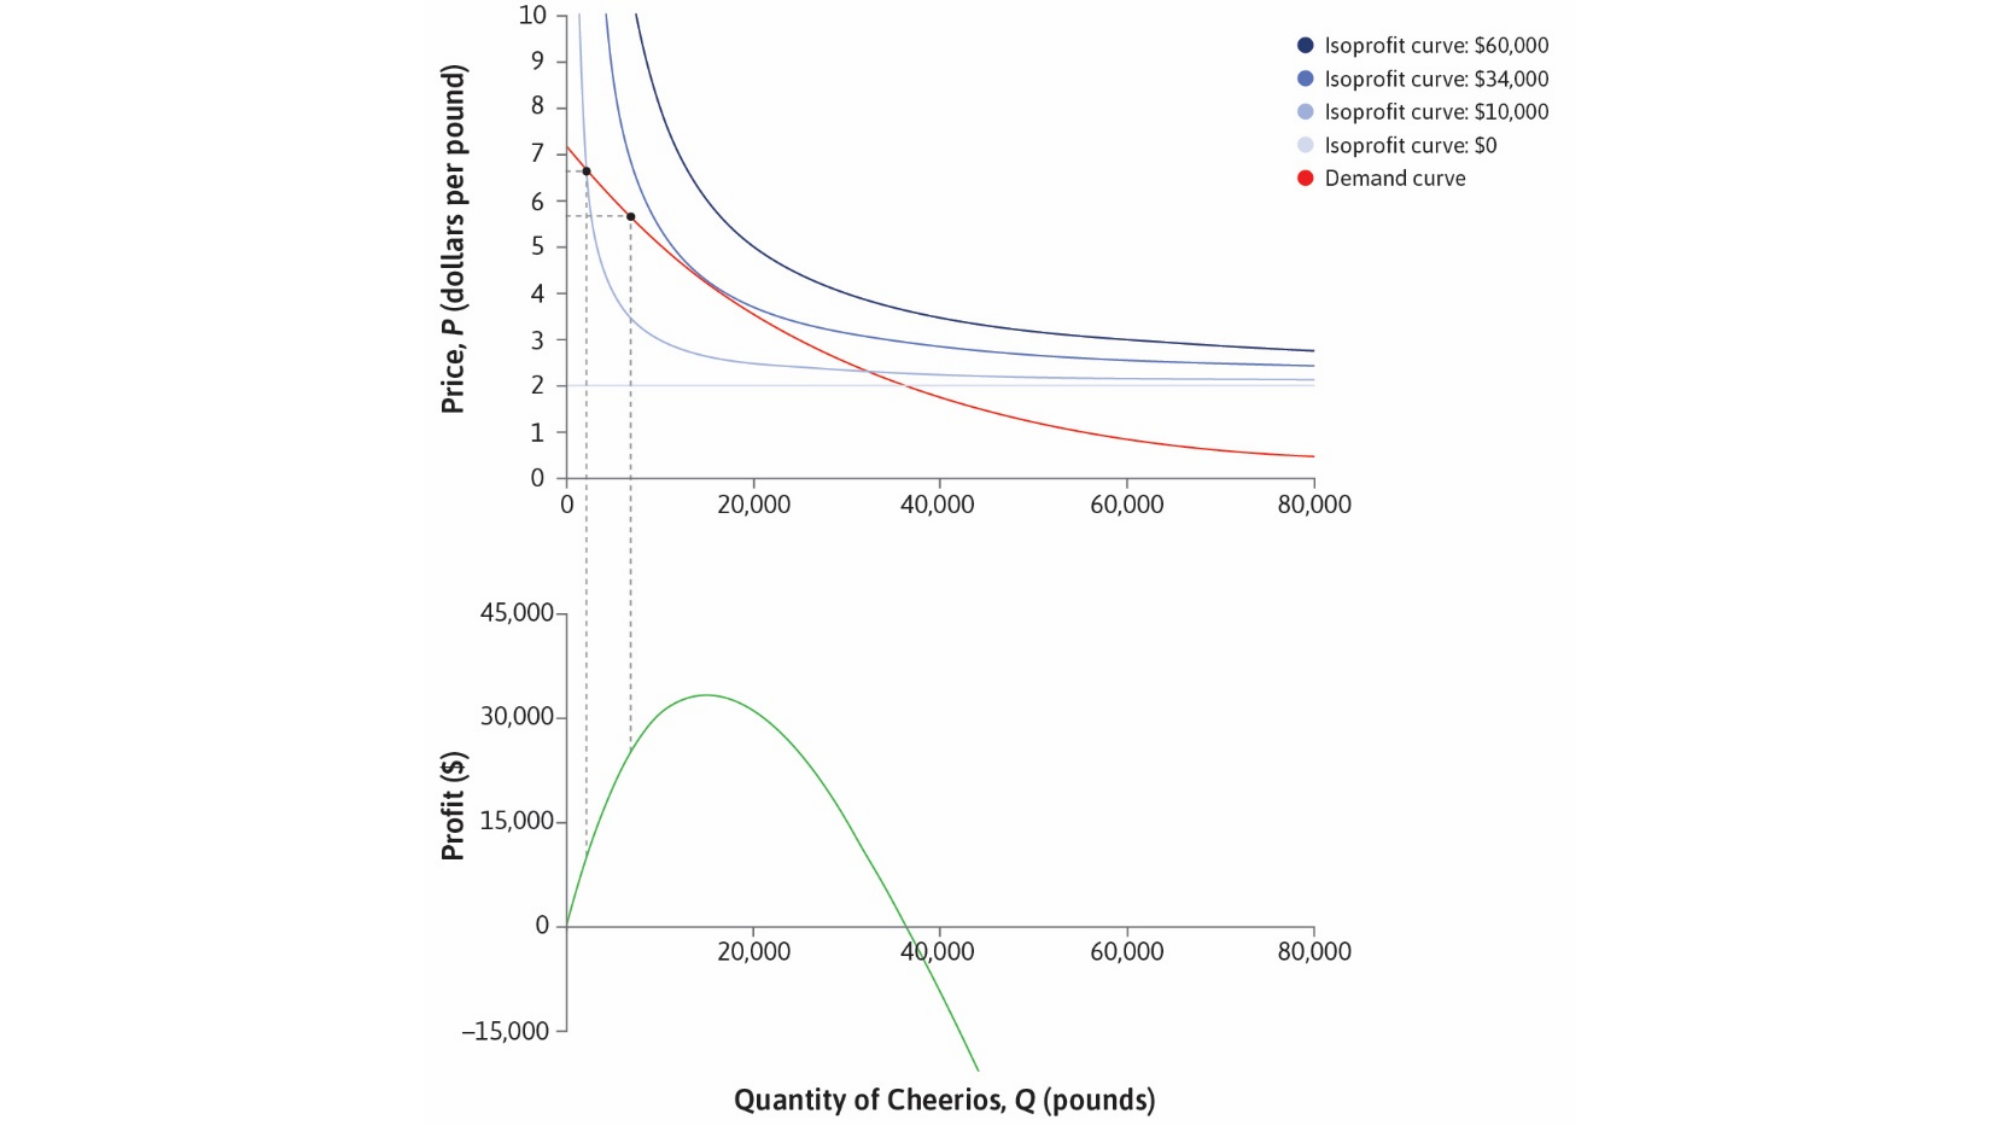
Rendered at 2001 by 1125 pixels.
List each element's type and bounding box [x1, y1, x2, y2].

picture [425, 0, 1575, 1125]
